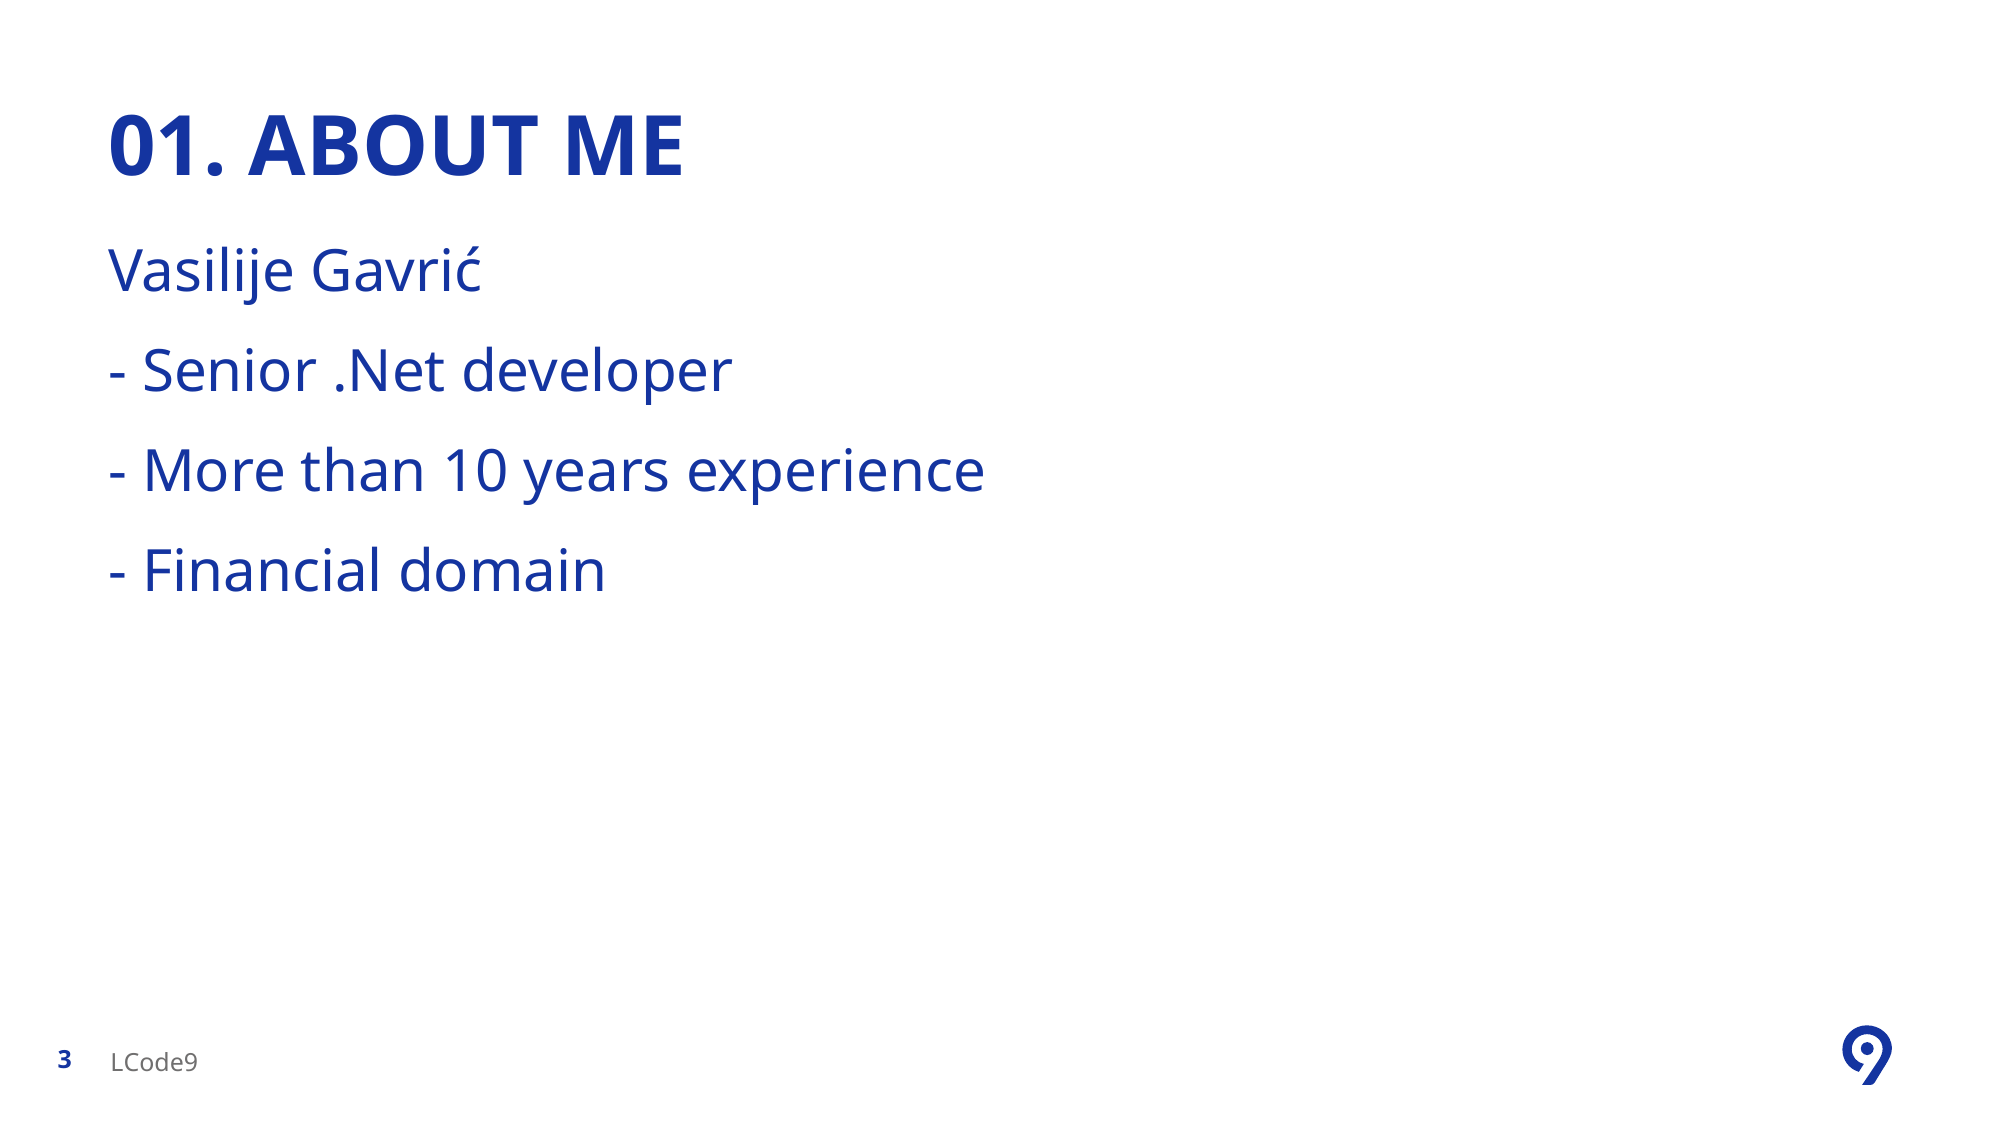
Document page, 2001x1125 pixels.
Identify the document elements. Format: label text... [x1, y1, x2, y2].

list Vasilije Gavrić - Senior .Net developer - More than 10 years experience - Financial domain [108, 253, 1579, 988]
slide_number 3 [57, 1045, 103, 1077]
footer LCode9 [110, 1045, 1289, 1077]
title 01. About me [108, 84, 1579, 225]
